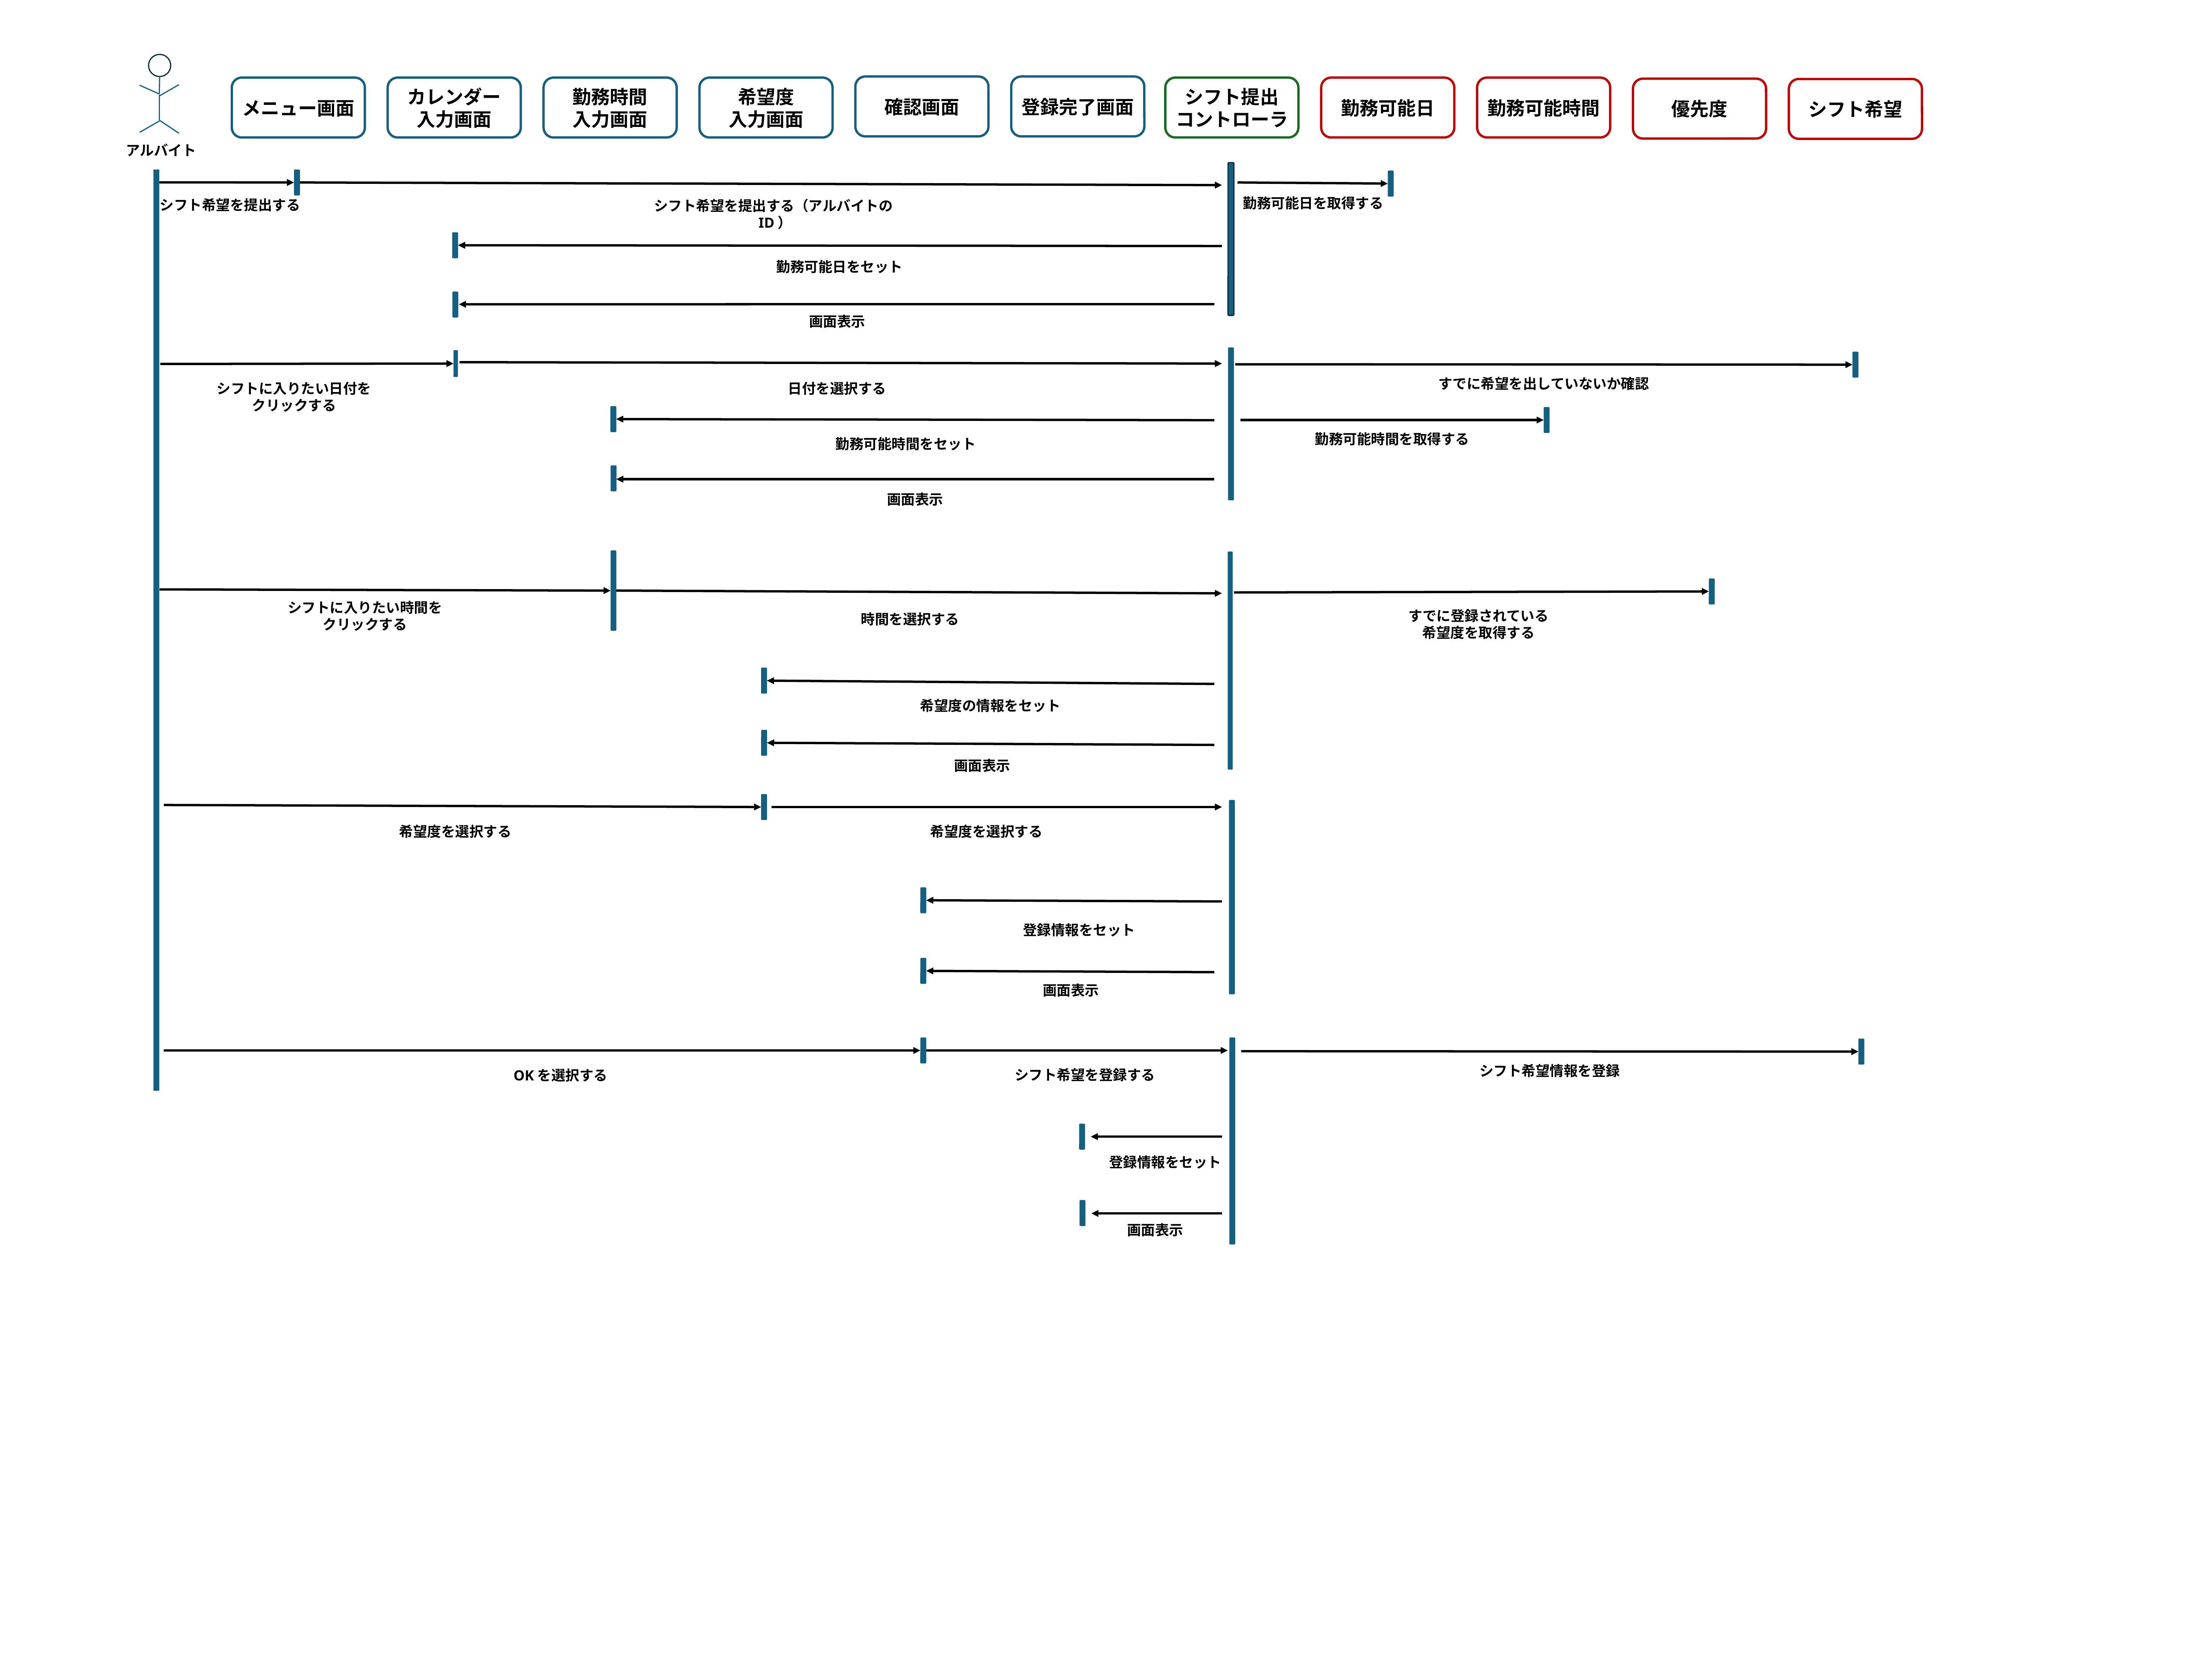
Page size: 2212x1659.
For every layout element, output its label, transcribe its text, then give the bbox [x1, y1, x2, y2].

text_box [1708, 578, 1715, 605]
text_box シフト希望を提出する（アルバイトのID） [633, 194, 917, 234]
text_box [1852, 351, 1859, 378]
text_box [153, 216, 160, 1091]
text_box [139, 54, 179, 134]
text_box [1858, 1038, 1865, 1065]
text_box [1227, 347, 1235, 501]
text_box [1228, 1241, 1236, 1245]
text_box [1228, 1173, 1236, 1218]
text_box [919, 957, 927, 985]
text_box 勤務時間 入力画面 [543, 77, 678, 138]
text_box 登録完了画面 [1010, 76, 1145, 137]
text_box [453, 349, 459, 378]
text_box 勤務可能日をセット [723, 255, 956, 278]
text_box 登録情報をセット [1049, 1150, 1282, 1173]
text_box [153, 169, 160, 193]
text_box シフト希望 [1788, 78, 1923, 140]
text_box 希望度を選択する [901, 820, 1072, 859]
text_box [300, 182, 1222, 185]
text_box シフトに入りたい日付を クリックする [209, 377, 379, 416]
text_box アルバイト [109, 139, 214, 161]
text_box [610, 405, 617, 433]
text_box すでに希望を出していないか確認 [1423, 372, 1664, 395]
text_box 画面表示 [721, 310, 953, 332]
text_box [1237, 182, 1388, 184]
text_box メニュー画面 [231, 77, 366, 138]
text_box [610, 550, 617, 631]
text_box [760, 667, 768, 694]
text_box [1227, 551, 1233, 770]
text_box 画面表示 [955, 979, 1187, 1001]
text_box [926, 971, 1215, 973]
text_box [293, 169, 301, 193]
text_box 時間を選択する [825, 607, 995, 647]
text_box 希望度の情報をセット [874, 694, 1106, 717]
text_box [1227, 162, 1235, 316]
text_box シフト希望を登録する [969, 1063, 1201, 1086]
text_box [458, 245, 1222, 246]
text_box カレンダー 入力画面 [387, 77, 522, 138]
text_box 勤務可能日を取得する [1233, 191, 1394, 214]
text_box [616, 419, 1215, 421]
text_box 勤務可能時間をセット [790, 432, 1022, 455]
text_box [1387, 170, 1394, 197]
text_box 勤務可能時間 [1476, 77, 1611, 138]
text_box シフトに入りたい時間を クリックする [280, 596, 450, 636]
text_box [760, 729, 768, 756]
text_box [459, 362, 1222, 364]
text_box [919, 1037, 927, 1064]
text_box 画面表示 [866, 754, 1098, 777]
text_box [1079, 1199, 1086, 1218]
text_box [767, 680, 1215, 684]
text_box シフト提出 コントローラ [1164, 77, 1299, 138]
text_box 日付を選択する [752, 377, 922, 416]
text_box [1234, 591, 1709, 593]
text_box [767, 743, 1215, 745]
text_box 勤務可能日 [1321, 77, 1455, 138]
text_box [616, 590, 1222, 594]
text_box OKを選択する [476, 1064, 646, 1086]
text_box [919, 886, 927, 914]
text_box [760, 793, 768, 821]
text_box [1228, 799, 1236, 995]
text_box [451, 231, 459, 259]
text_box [159, 589, 611, 591]
text_box 登録情報をセット [963, 918, 1196, 941]
text_box 優先度 [1632, 78, 1767, 139]
text_box すでに登録されている 希望度を取得する [1394, 604, 1564, 644]
text_box シフト希望情報を登録 [1429, 1059, 1670, 1082]
text_box 希望度 入力画面 [699, 77, 833, 138]
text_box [163, 805, 761, 807]
text_box 確認画面 [855, 76, 989, 137]
text_box 希望度を選択する [370, 820, 540, 843]
text_box 画面表示 [1039, 1218, 1272, 1241]
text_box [926, 900, 1222, 902]
text_box 画面表示 [799, 488, 1031, 510]
text_box [1078, 1123, 1086, 1150]
text_box [610, 465, 617, 492]
text_box 勤務可能時間を取得する [1307, 428, 1477, 450]
text_box [452, 291, 459, 318]
text_box [1543, 406, 1550, 434]
text_box [1228, 1037, 1236, 1150]
text_box シフト希望を提出する [138, 193, 322, 216]
